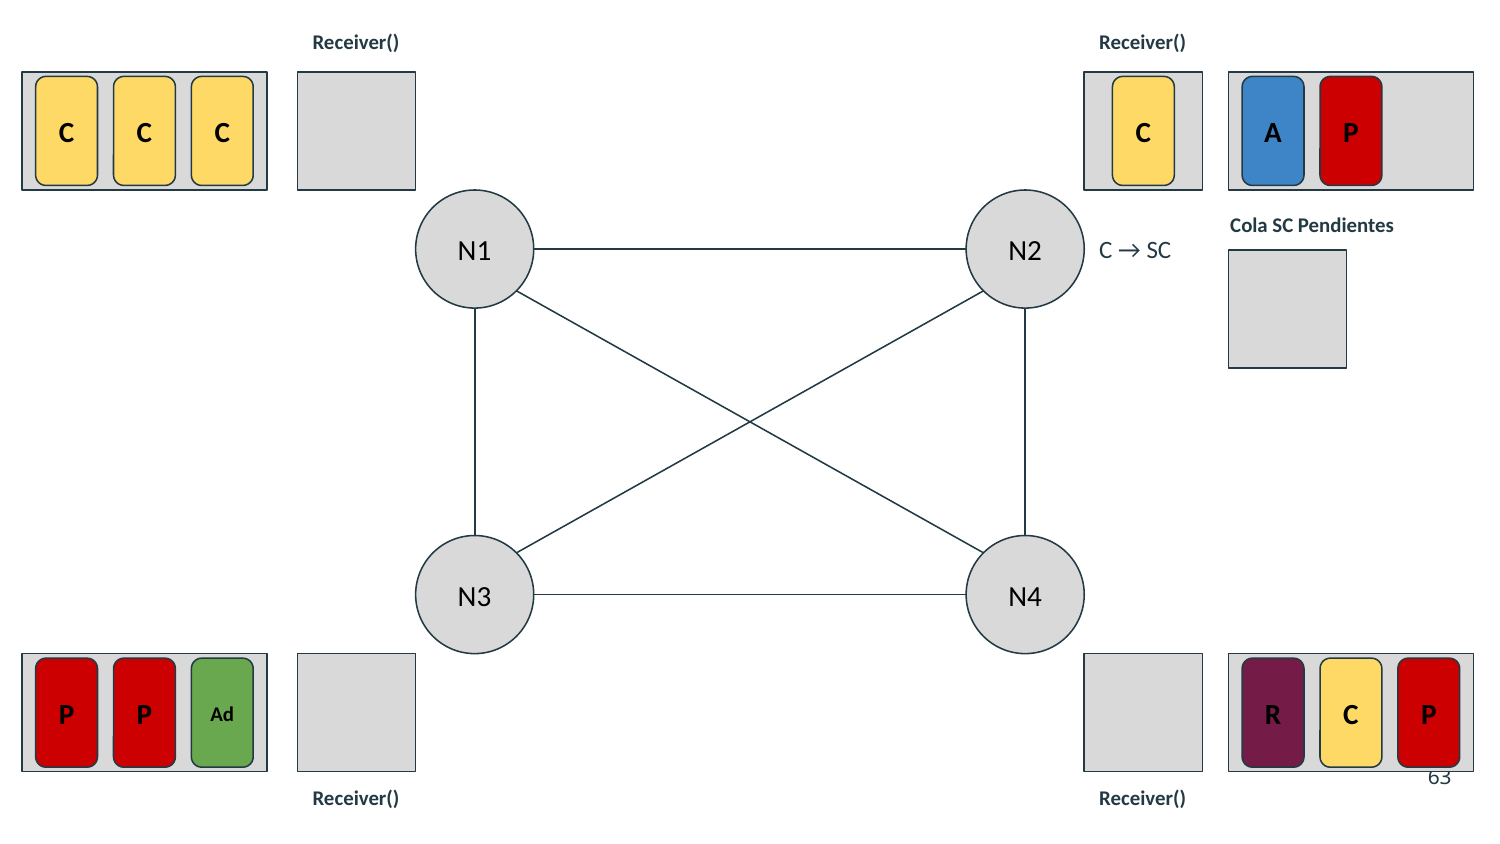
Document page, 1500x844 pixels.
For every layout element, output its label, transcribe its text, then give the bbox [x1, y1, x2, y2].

text_box N1 [415, 189, 534, 309]
text_box P [35, 658, 98, 768]
text_box N3 [415, 535, 534, 654]
text_box [21, 71, 267, 190]
text_box [1084, 71, 1203, 190]
text_box [1228, 71, 1474, 190]
text_box [1084, 653, 1203, 771]
text_box P [1397, 658, 1460, 768]
text_box Receiver() [297, 16, 416, 67]
text_box P [113, 658, 176, 768]
text_box [297, 71, 416, 190]
slide_number ‹#› [1376, 772, 1467, 810]
text_box [1228, 653, 1474, 772]
text_box [1228, 250, 1347, 369]
text_box C [35, 76, 98, 186]
text_box C → SC [1084, 218, 1203, 279]
text_box P [1320, 76, 1382, 186]
text_box N2 [966, 189, 1084, 309]
text_box Ad [191, 658, 254, 768]
text_box A [1242, 76, 1304, 186]
text_box C [191, 76, 254, 186]
text_box [297, 653, 416, 771]
text_box Receiver() [1084, 16, 1203, 67]
text_box R [1242, 658, 1304, 768]
text_box N4 [966, 535, 1085, 654]
text_box Receiver() [1084, 771, 1203, 822]
text_box Receiver() [297, 771, 416, 822]
text_box C [113, 76, 176, 186]
text_box Cola SC Pendientes [1215, 199, 1487, 250]
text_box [516, 290, 984, 554]
text_box C [1112, 76, 1175, 186]
text_box [21, 653, 267, 772]
text_box C [1320, 658, 1382, 768]
